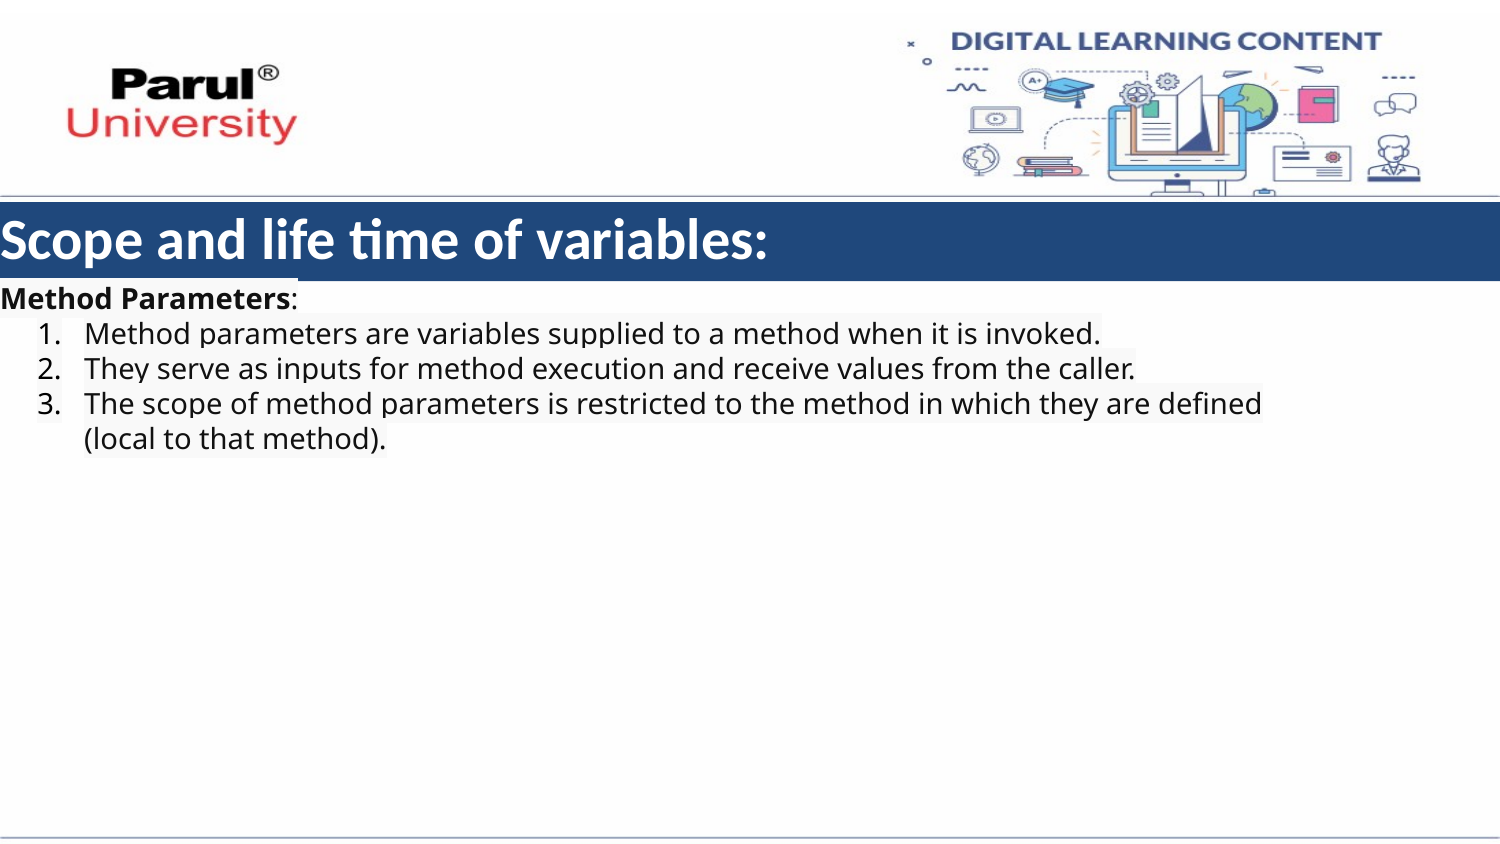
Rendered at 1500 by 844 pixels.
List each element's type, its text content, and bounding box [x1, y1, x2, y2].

subtitle Method Parameters: Method parameters are variables supplied to a method when it is invoked. They serve as inputs for method execution and receive values from the caller. The scope of method parameters is restricted to the method in which they are defined (local to that method). [0, 280, 1275, 493]
title Scope and life time of variables: [0, 201, 880, 272]
picture [0, 282, 1500, 844]
picture [0, 13, 1500, 202]
